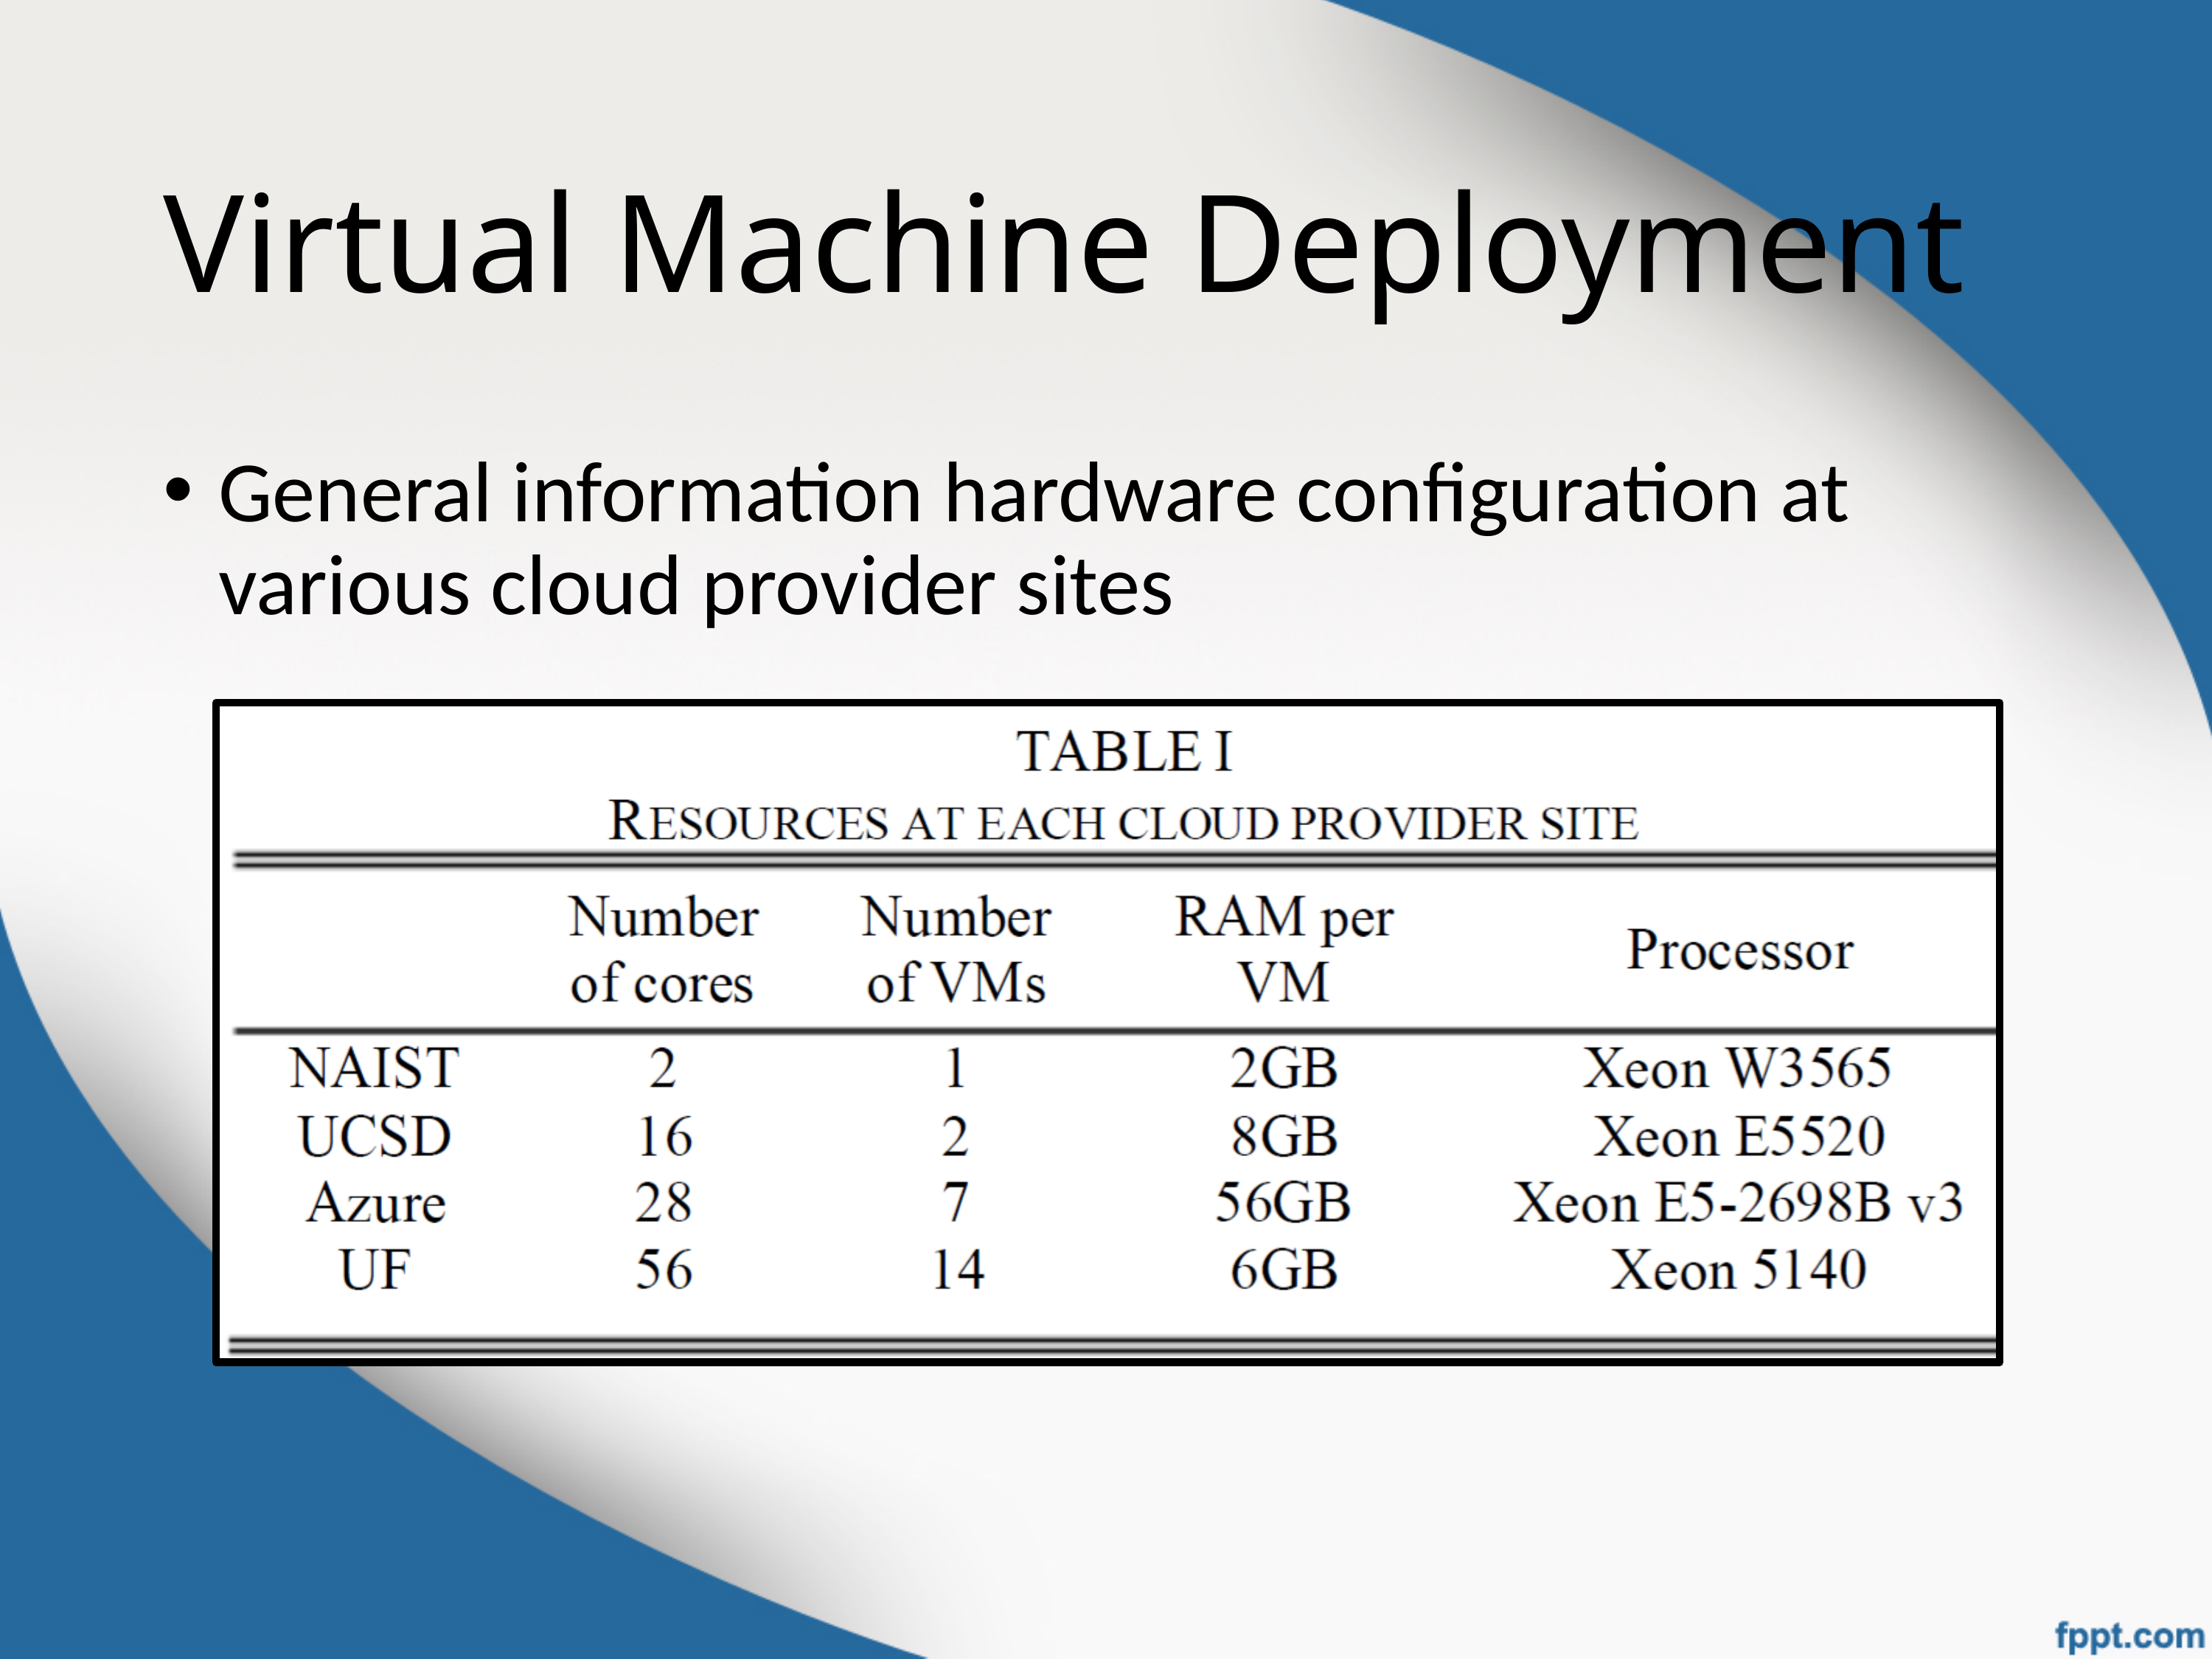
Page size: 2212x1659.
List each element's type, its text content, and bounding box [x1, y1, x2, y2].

title Virtual Machine Deployment [152, 88, 2060, 409]
list General information hardware configuration at various cloud provider sites [152, 441, 2060, 1495]
picture [0, 0, 2212, 1659]
